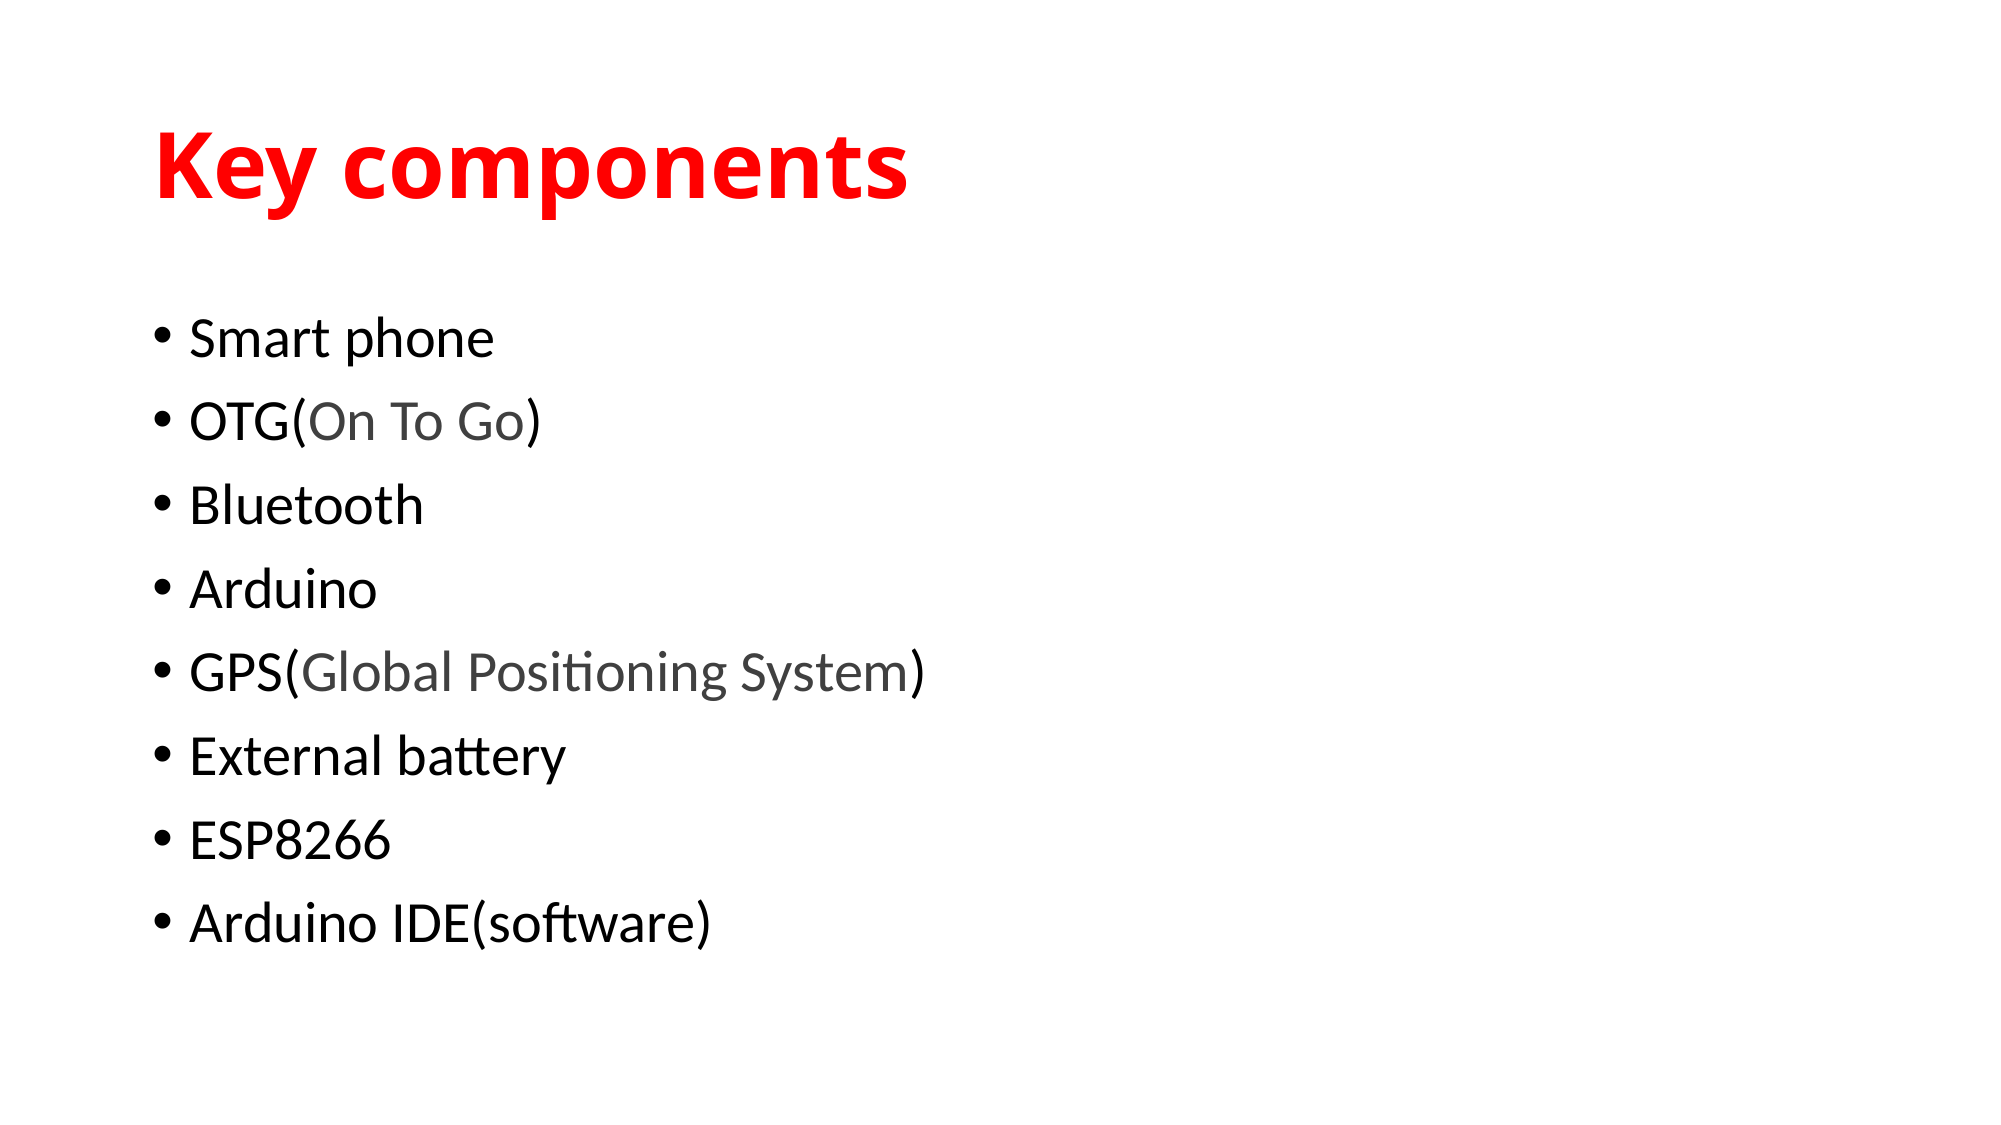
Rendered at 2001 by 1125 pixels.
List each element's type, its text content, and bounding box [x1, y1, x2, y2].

title Key components [137, 59, 1863, 278]
list Smart phone OTG(On To Go) Bluetooth Arduino GPS(Global Positioning System) External battery ESP8266 Arduino IDE(software) [137, 299, 1863, 1014]
